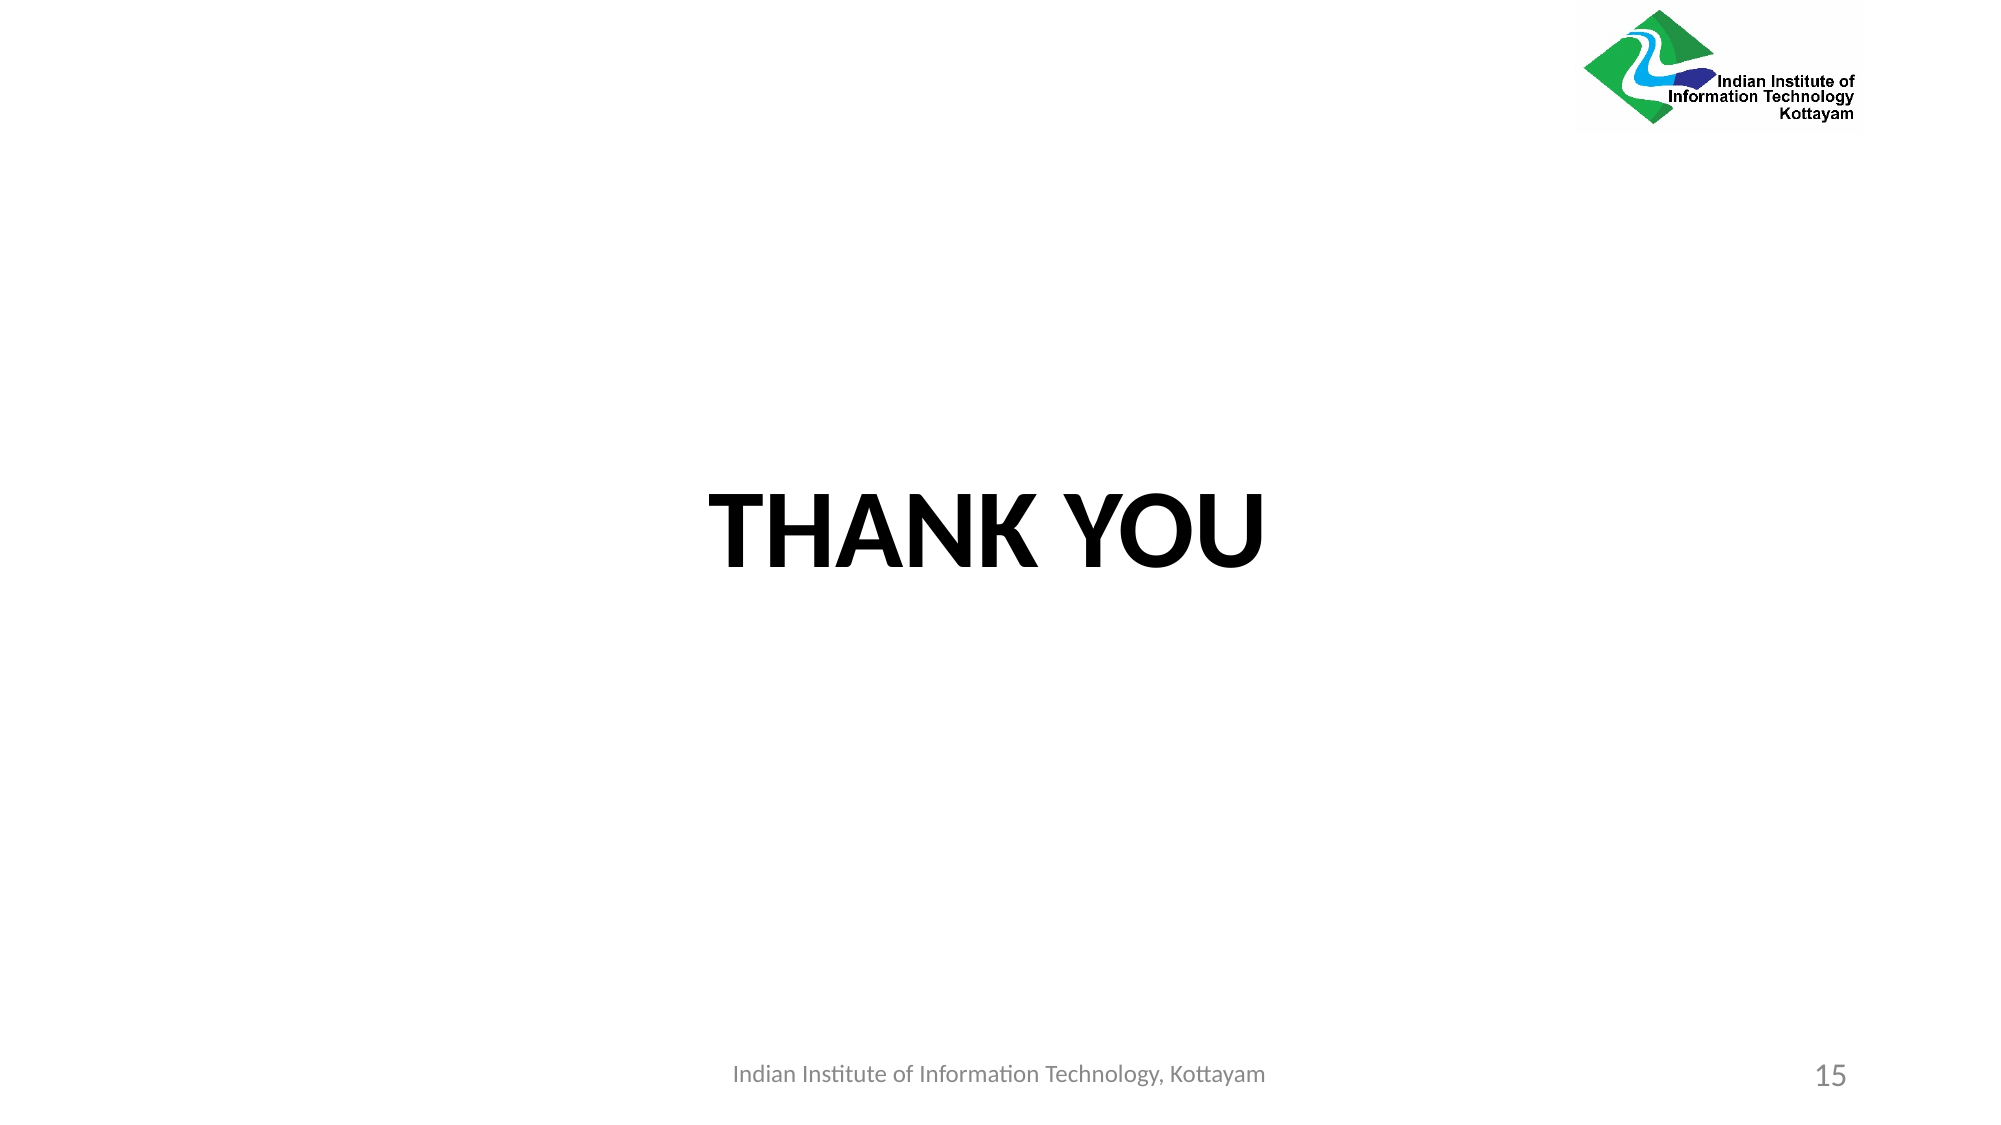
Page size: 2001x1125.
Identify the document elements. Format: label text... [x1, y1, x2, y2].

list THANK YOU [126, 462, 1852, 1125]
picture [1574, 0, 1863, 134]
slide_number 15 [1412, 1042, 1863, 1103]
footer Indian Institute of Information Technology, Kottayam [662, 1042, 1338, 1103]
